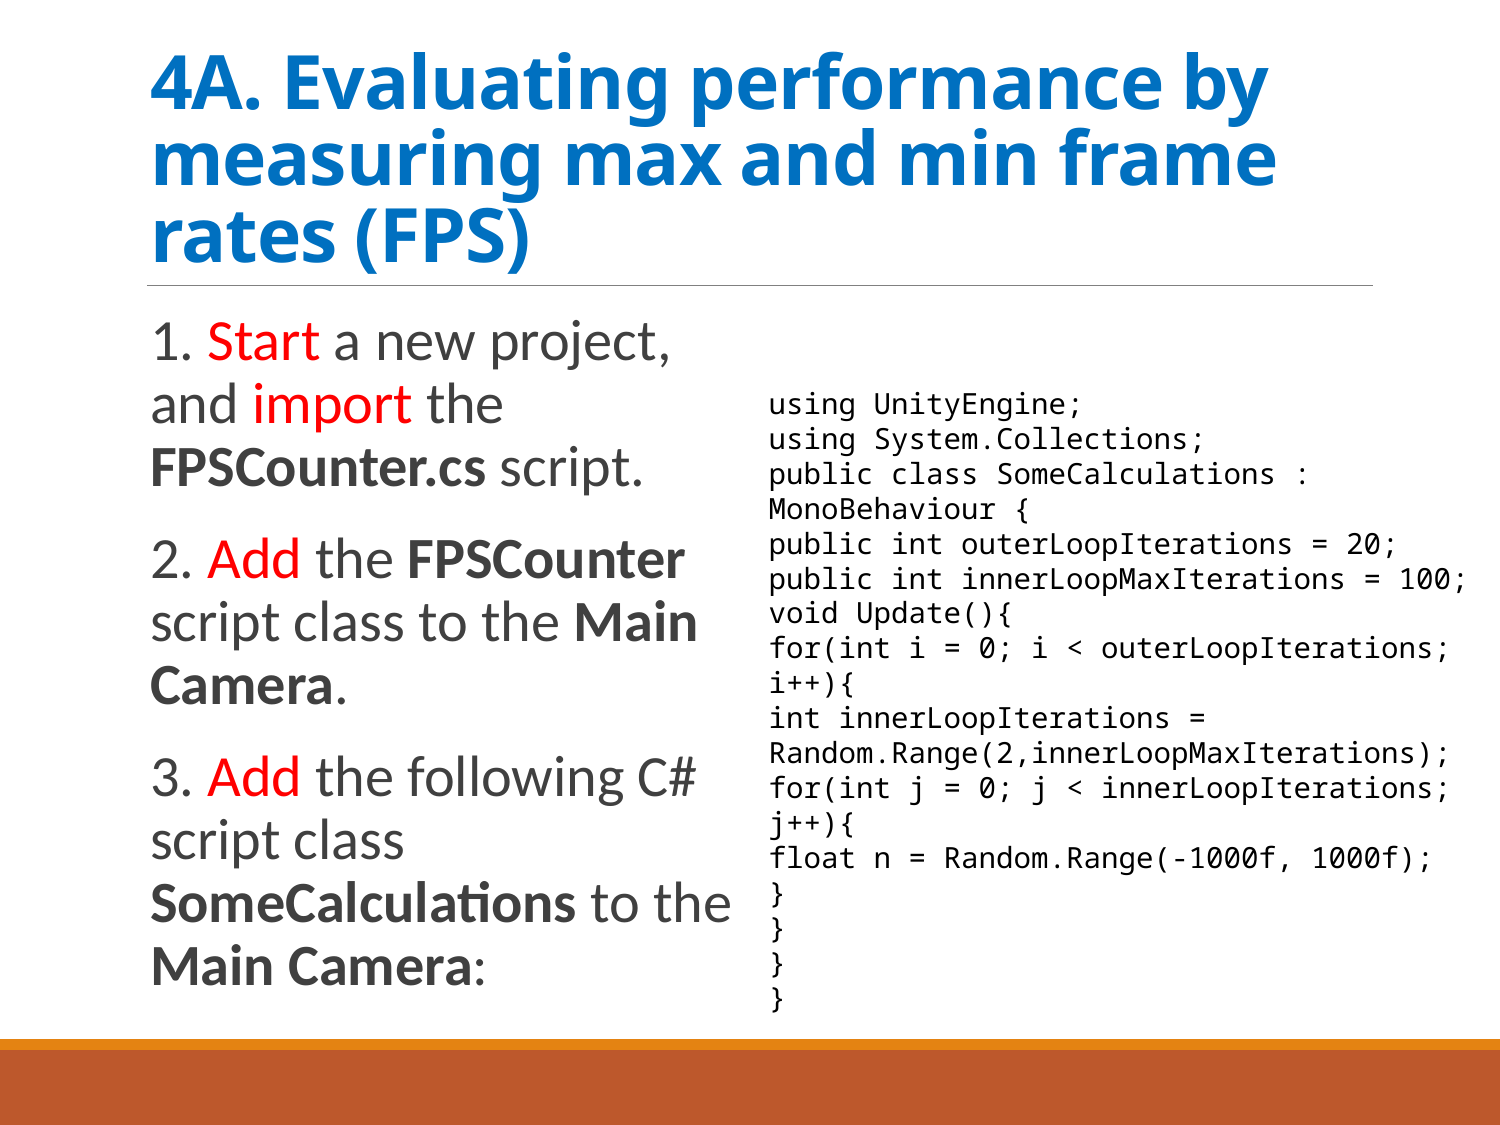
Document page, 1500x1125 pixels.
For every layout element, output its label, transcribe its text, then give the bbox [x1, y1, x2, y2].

text_box using UnityEngine; using System.Collections; public class SomeCalculations : MonoBehaviour { public int outerLoopIterations = 20; public int innerLoopMaxIterations = 100; void Update(){ for(int i = 0; i < outerLoopIterations; i++){ int innerLoopIterations = Random.Range(2,innerLoopMaxIterations); for(int j = 0; j < innerLoopIterations; j++){ float n = Random.Range(-1000f, 1000f); } } } } [753, 377, 1500, 1022]
title 4A. Evaluating performance by measuring max and min frame rates (FPS) [135, 47, 1373, 285]
list 1. Start a new project, and import the FPSCounter.cs script. 2. Add the FPSCounter script class to the Main Camera. 3. Add the following C# script class SomeCalculations to the Main Camera: [135, 302, 743, 963]
